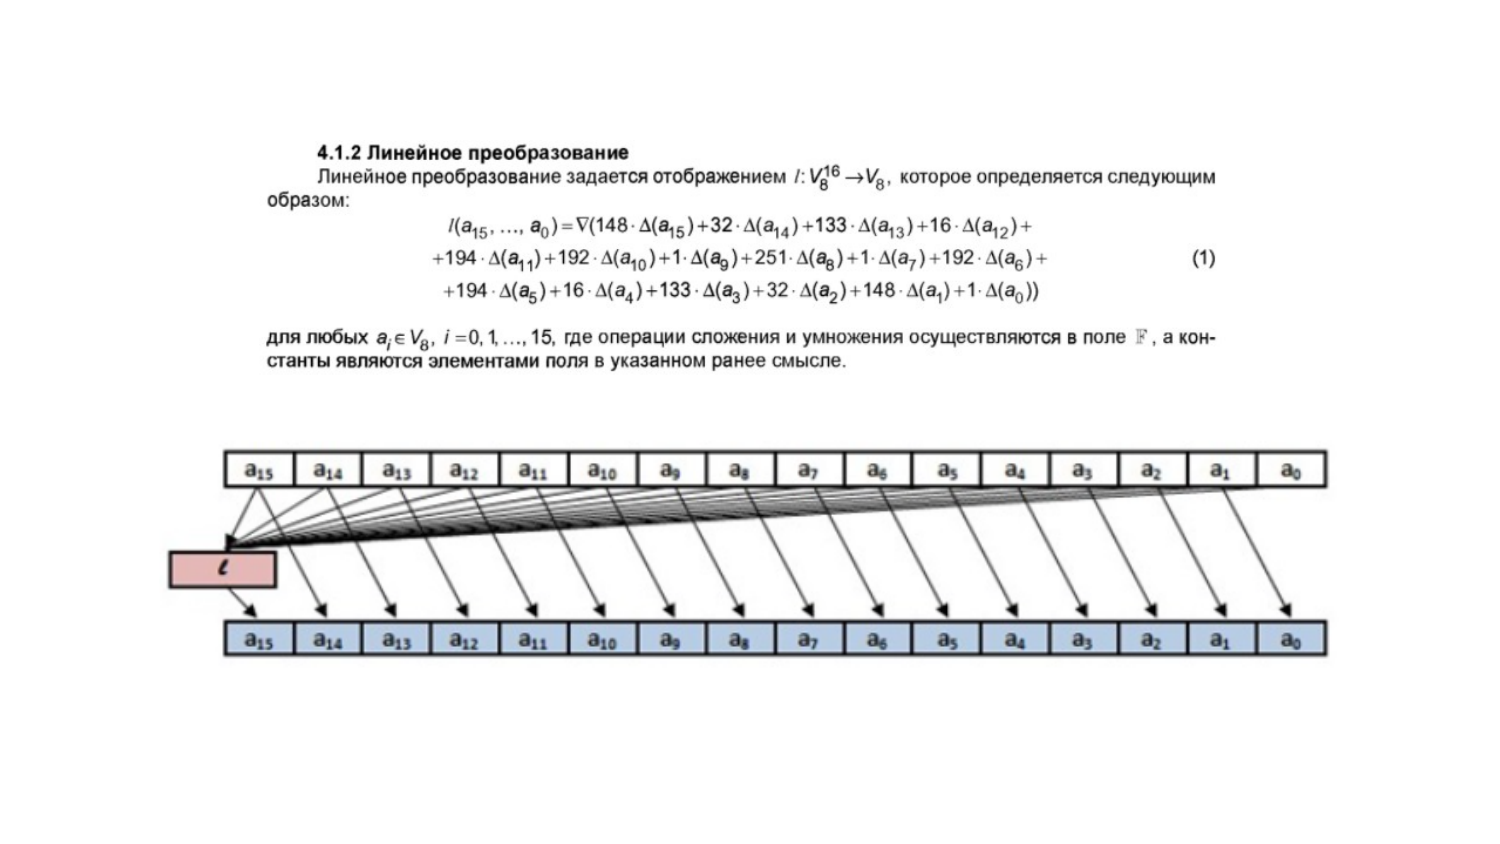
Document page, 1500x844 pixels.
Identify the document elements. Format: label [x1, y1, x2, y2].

picture [250, 140, 1250, 390]
picture [131, 421, 1369, 693]
